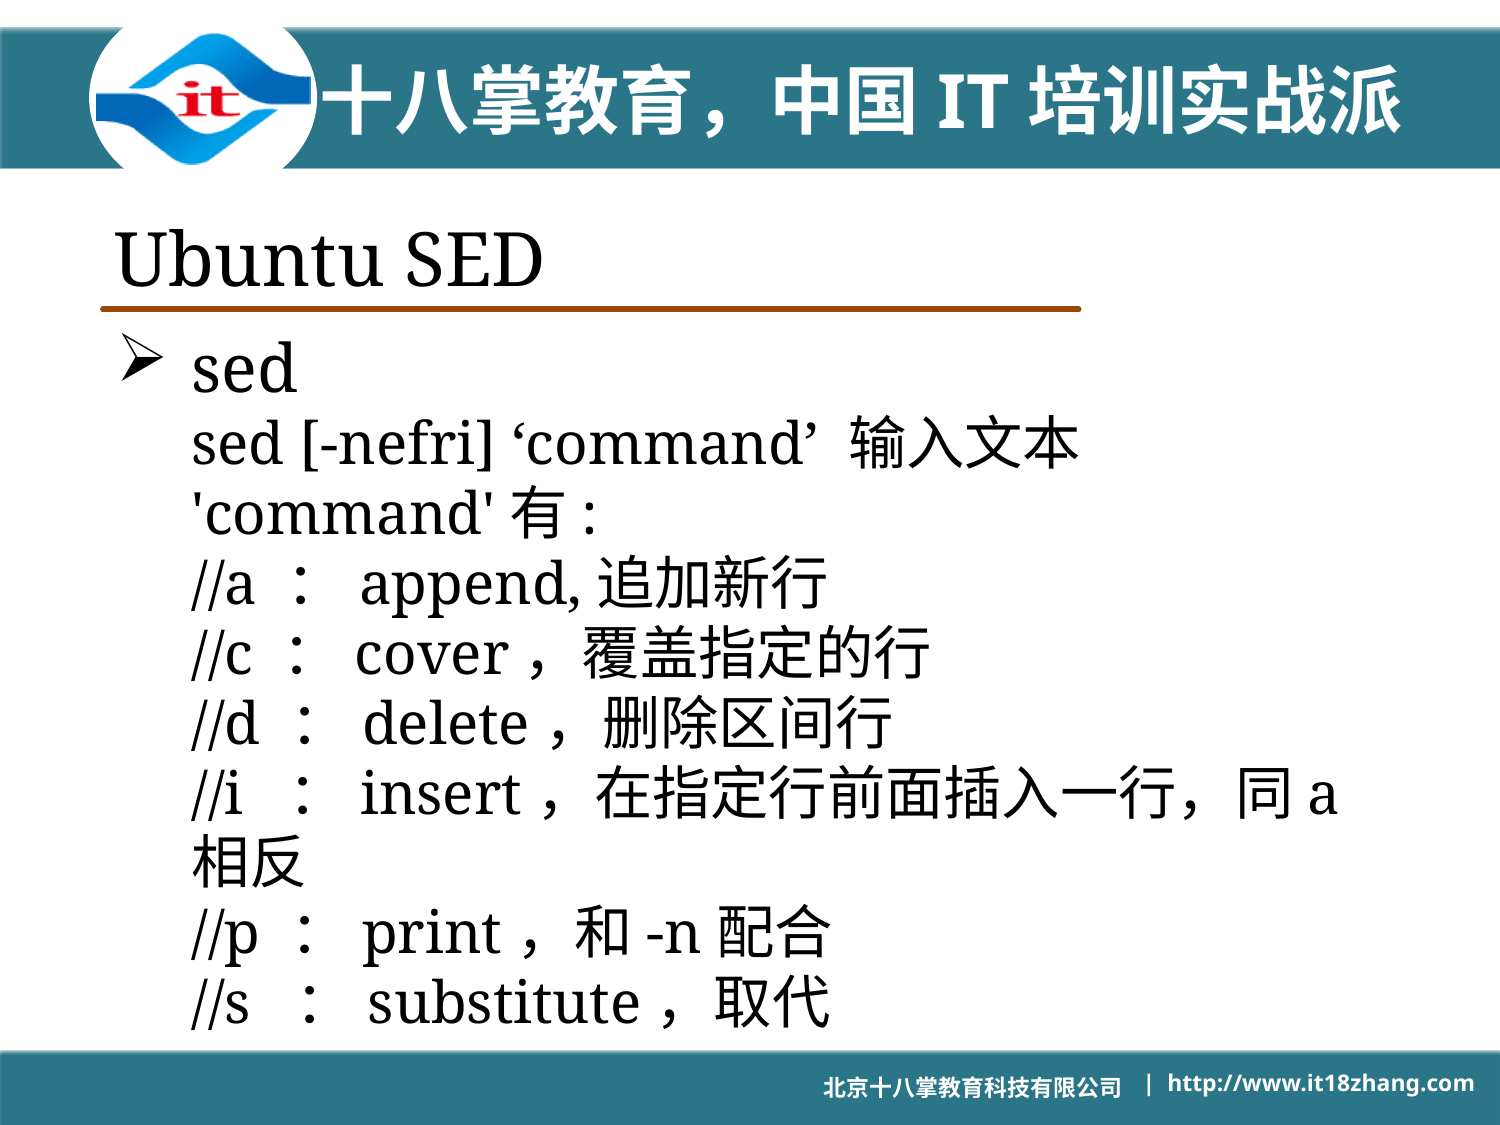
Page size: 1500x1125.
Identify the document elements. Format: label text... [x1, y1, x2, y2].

picture [96, 33, 311, 165]
list sed sed [-nefri] ‘command’ 输入文本 'command'有: //a ：append,追加新行 //c ：cover，覆盖指定的行 //d ：delete，删除区间行 //i ：insert，在指定行前面插入一行，同a相反 //p ：print，和-n配合 //s ：substitute，取代 [101, 318, 1424, 1035]
title Ubuntu SED [100, 204, 1424, 303]
